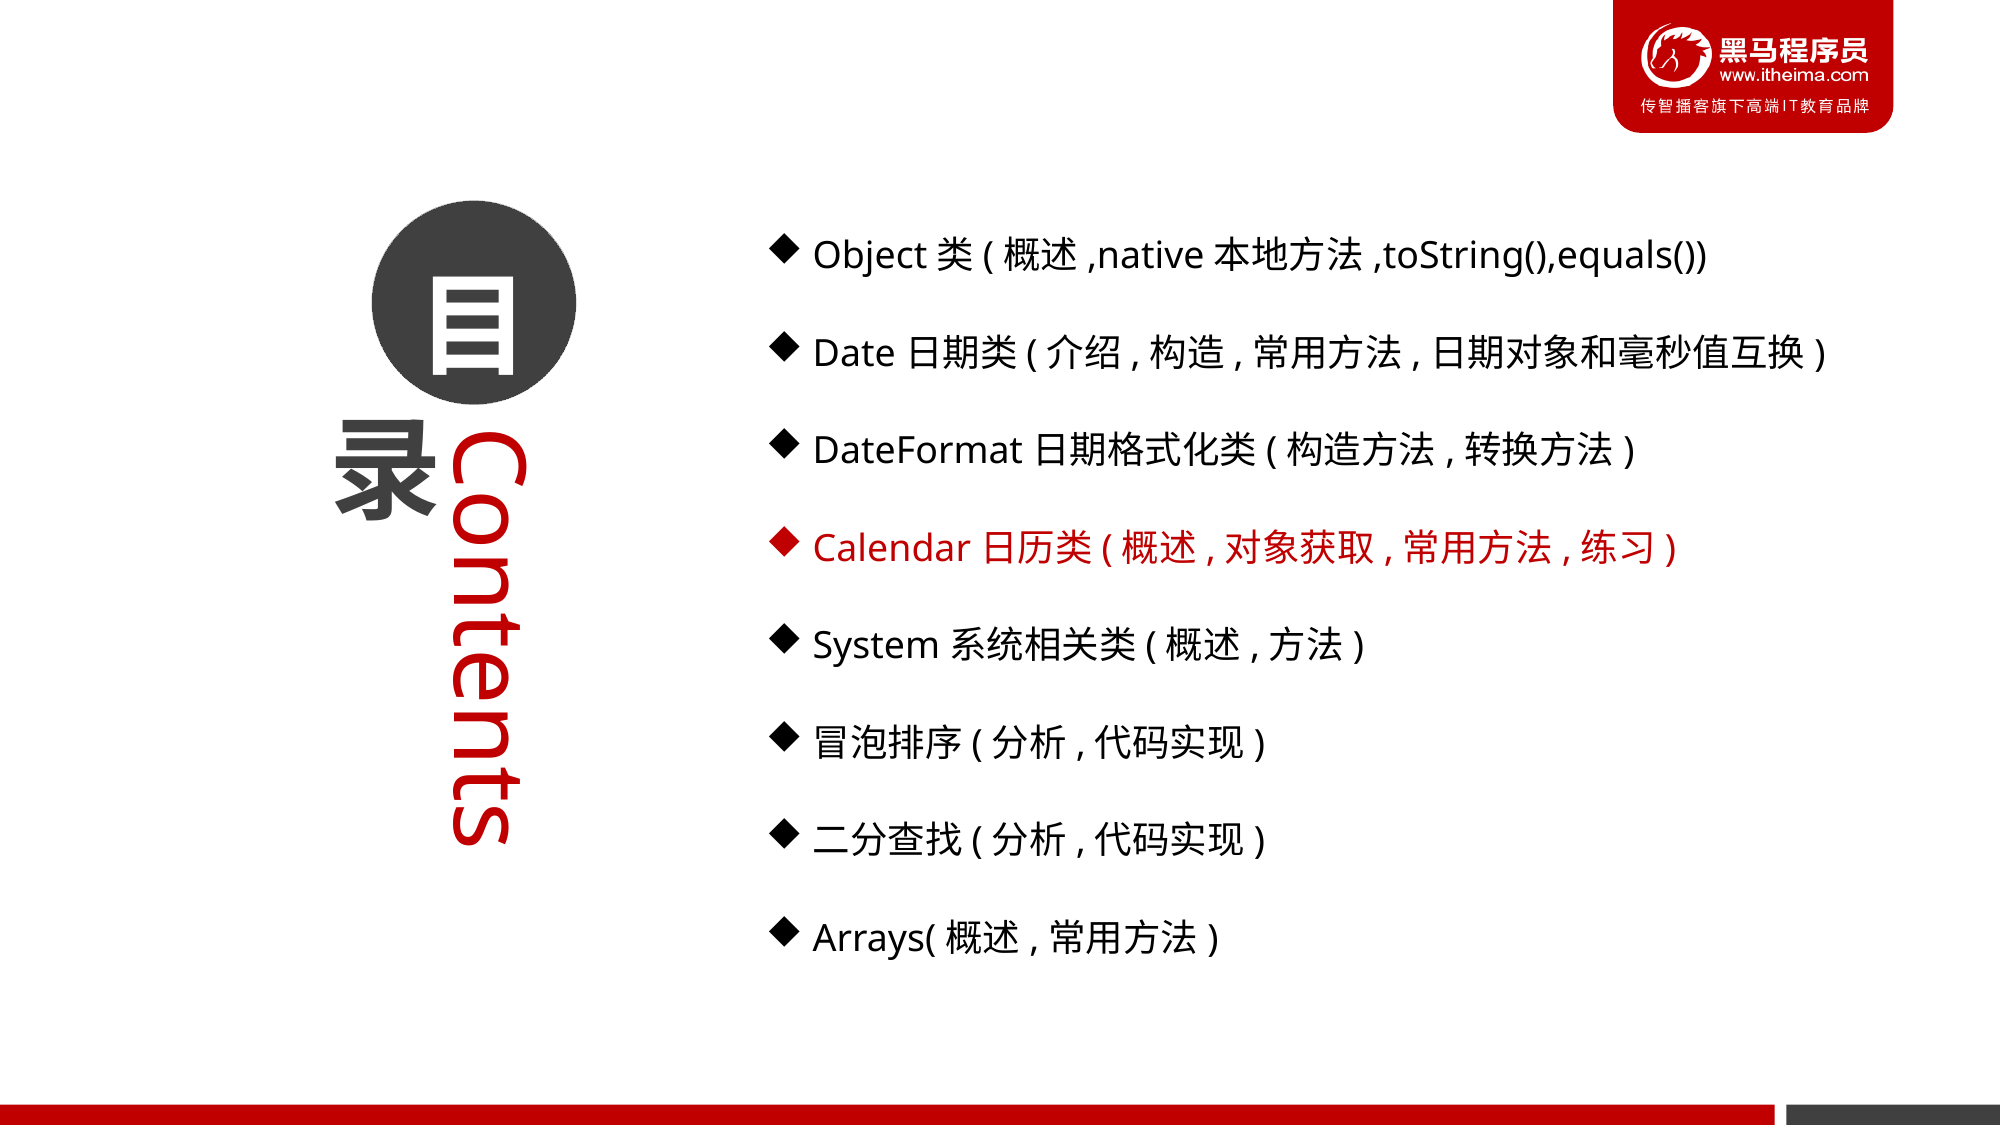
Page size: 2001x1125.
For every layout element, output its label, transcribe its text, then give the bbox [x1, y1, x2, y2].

picture [1616, 11, 1894, 125]
list Object类(概述,native本地方法,toString(),equals()) Date日期类(介绍,构造,常用方法,日期对象和毫秒值互换) DateFormat日期格式化类(构造方法,转换方法) Calendar日历类(概述,对象获取,常用方法,练习) System系统相关类(概述,方法) 冒泡排序(分析,代码实现) 二分查找(分析,代码实现) Arrays(概述,常用方法) [751, 179, 1967, 704]
